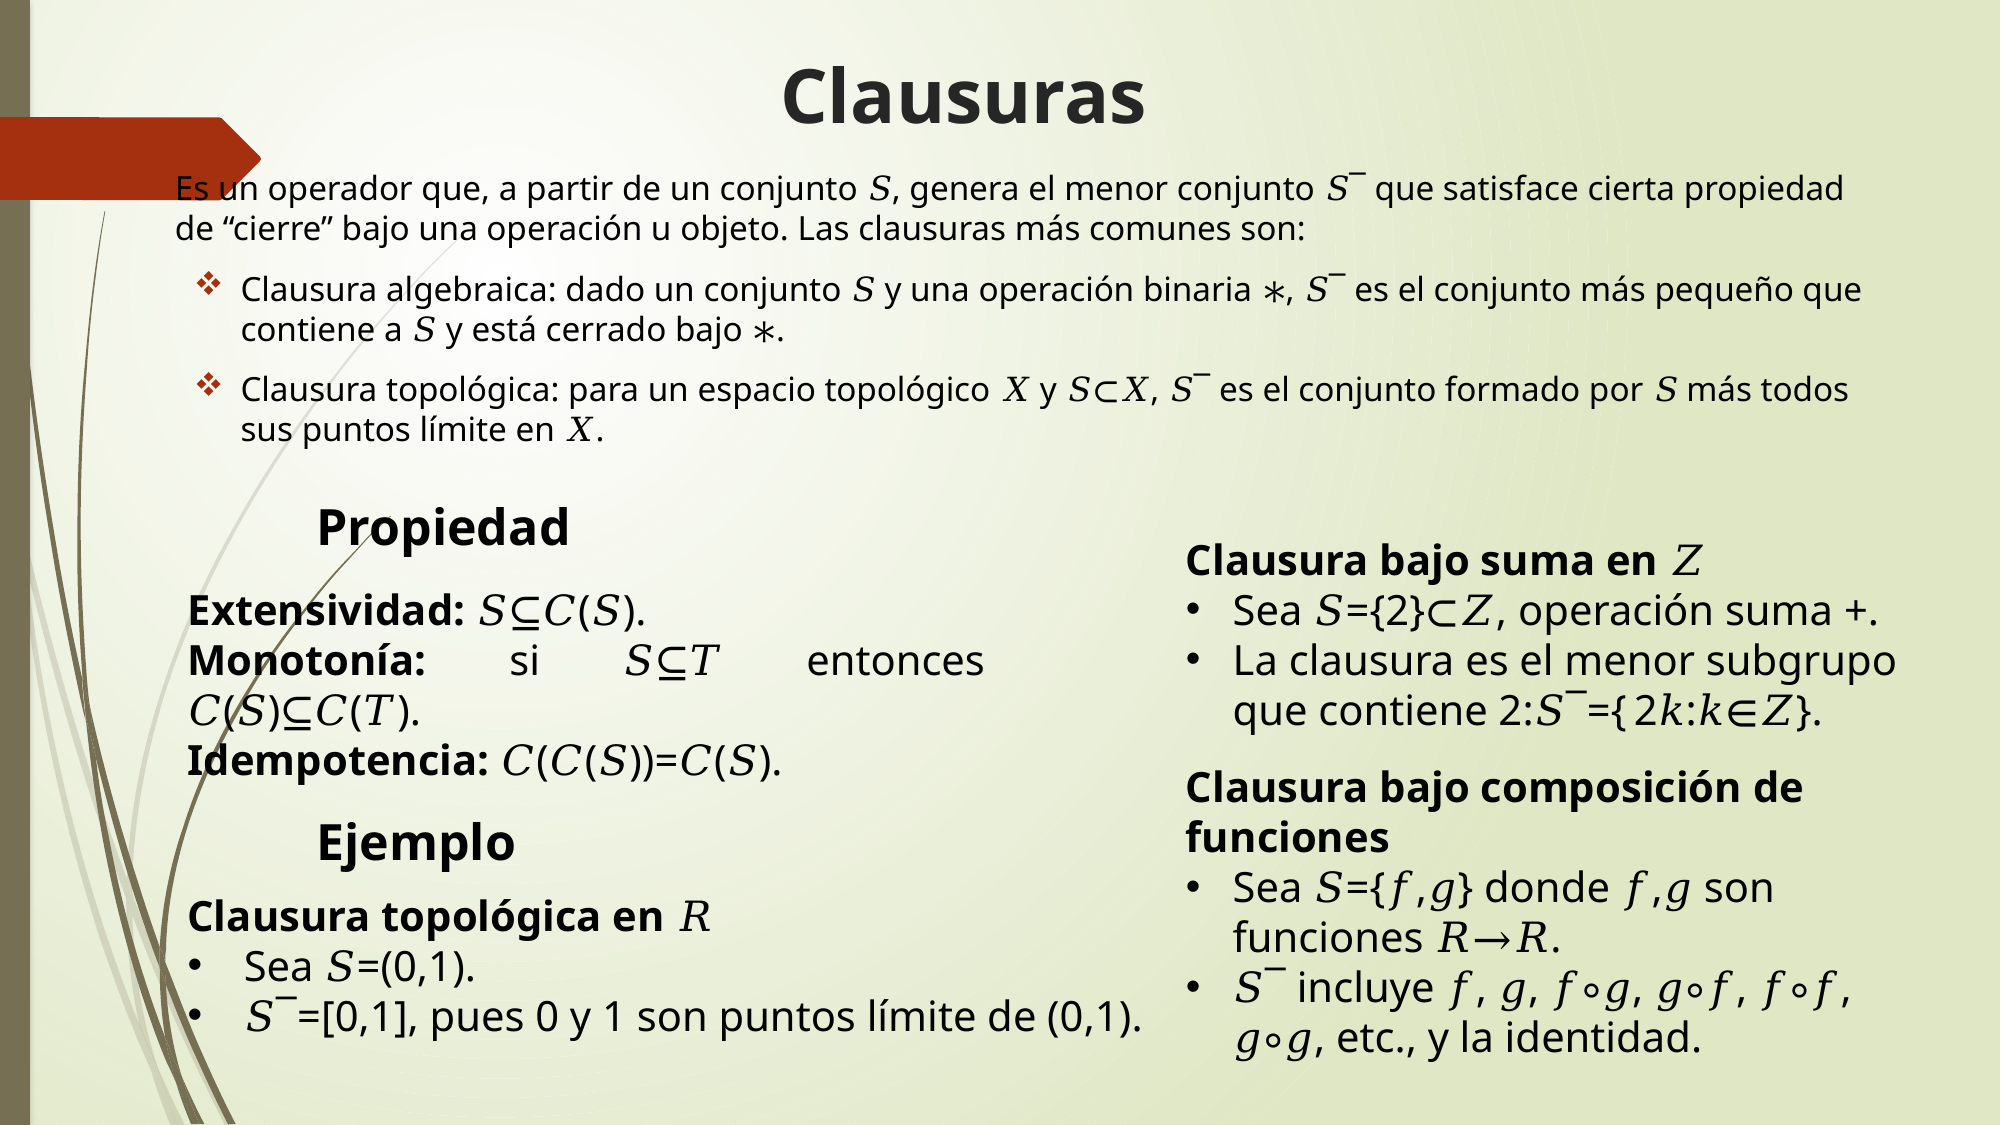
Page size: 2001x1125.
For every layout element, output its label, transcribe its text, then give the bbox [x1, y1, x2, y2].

text_box Clausura bajo composición de funciones Sea 𝑆={𝑓,𝑔} donde 𝑓,𝑔 son funciones 𝑅→𝑅. 𝑆‾ incluye 𝑓, 𝑔, 𝑓∘𝑔, 𝑔∘𝑓, 𝑓∘𝑓, 𝑔∘𝑔, etc., y la identidad. [1171, 753, 1953, 1069]
list Es un operador que, a partir de un conjunto 𝑆, genera el menor conjunto 𝑆‾ que satisface cierta propiedad de “cierre” bajo una operación u objeto. Las clausuras más comunes son: Clausura algebraica: dado un conjunto 𝑆 y una operación binaria ∗, 𝑆‾ es el conjunto más pequeño que contiene a 𝑆 y está cerrado bajo ∗. Clausura topológica: para un espacio topológico 𝑋 y 𝑆⊂𝑋, 𝑆‾ es el conjunto formado por 𝑆 más todos sus puntos límite en 𝑋. [103, 159, 1897, 516]
text_box Extensividad: 𝑆⊆𝐶(𝑆). Monotonía: si 𝑆⊆𝑇 entonces 𝐶(𝑆)⊆𝐶(𝑇). Idempotencia: 𝐶(𝐶(𝑆))=𝐶(𝑆). [172, 576, 1000, 792]
text_box Ejemplo [301, 803, 587, 878]
text_box Clausura bajo suma en 𝑍 Sea 𝑆={2}⊂𝑍, operación suma +. La clausura es el menor subgrupo que contiene 2:𝑆‾={ 2𝑘:𝑘∈𝑍}. [1171, 526, 1953, 741]
text_box Propiedad [301, 488, 587, 563]
text_box Clausura topológica en 𝑅 Sea 𝑆=(0,1). 𝑆‾=[0,1], pues 0 y 1 son puntos límite de (0,1). [172, 881, 1173, 1047]
title Clausuras [765, 40, 1235, 159]
